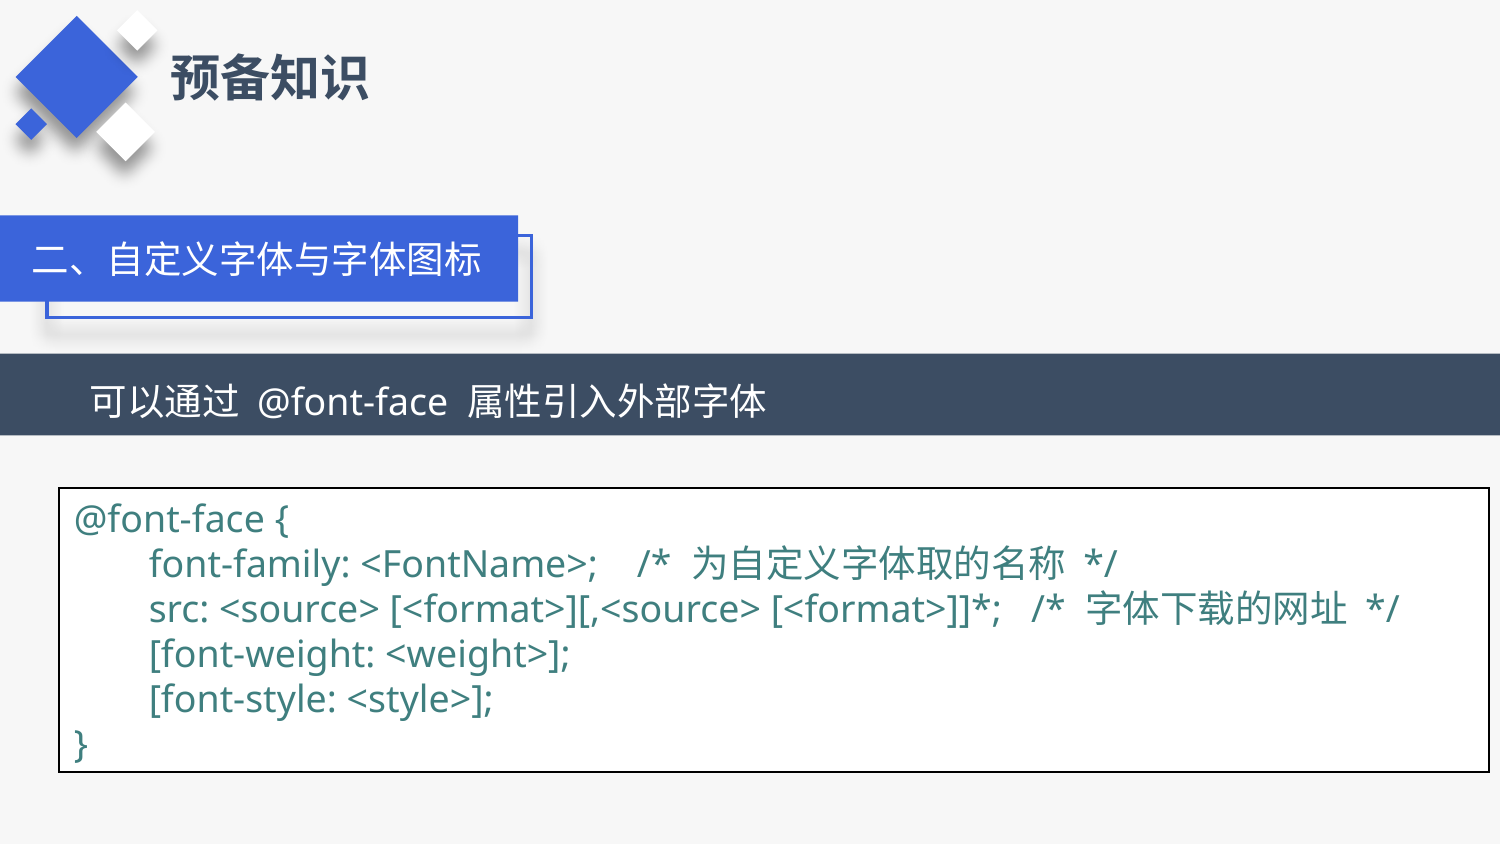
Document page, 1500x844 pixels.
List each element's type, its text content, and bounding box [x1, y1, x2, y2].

text_box [14, 14, 140, 140]
text_box @font-face { font-family: <FontName>; /* 为自定义字体取的名称 */ src: <source> [<format>][,<source> [<format>]]*; /* 字体下载的网址 */ [font-weight: <weight>]; [font-style: <style>]; } [58, 487, 1490, 773]
text_box [115, 8, 159, 53]
text_box 预备知识 [155, 39, 386, 114]
text_box 可以通过 @font-face 属性引入外部字体 [0, 353, 1500, 437]
text_box [46, 234, 533, 318]
text_box [94, 101, 157, 163]
text_box [13, 106, 49, 142]
text_box 二、自定义字体与字体图标 [0, 214, 519, 303]
